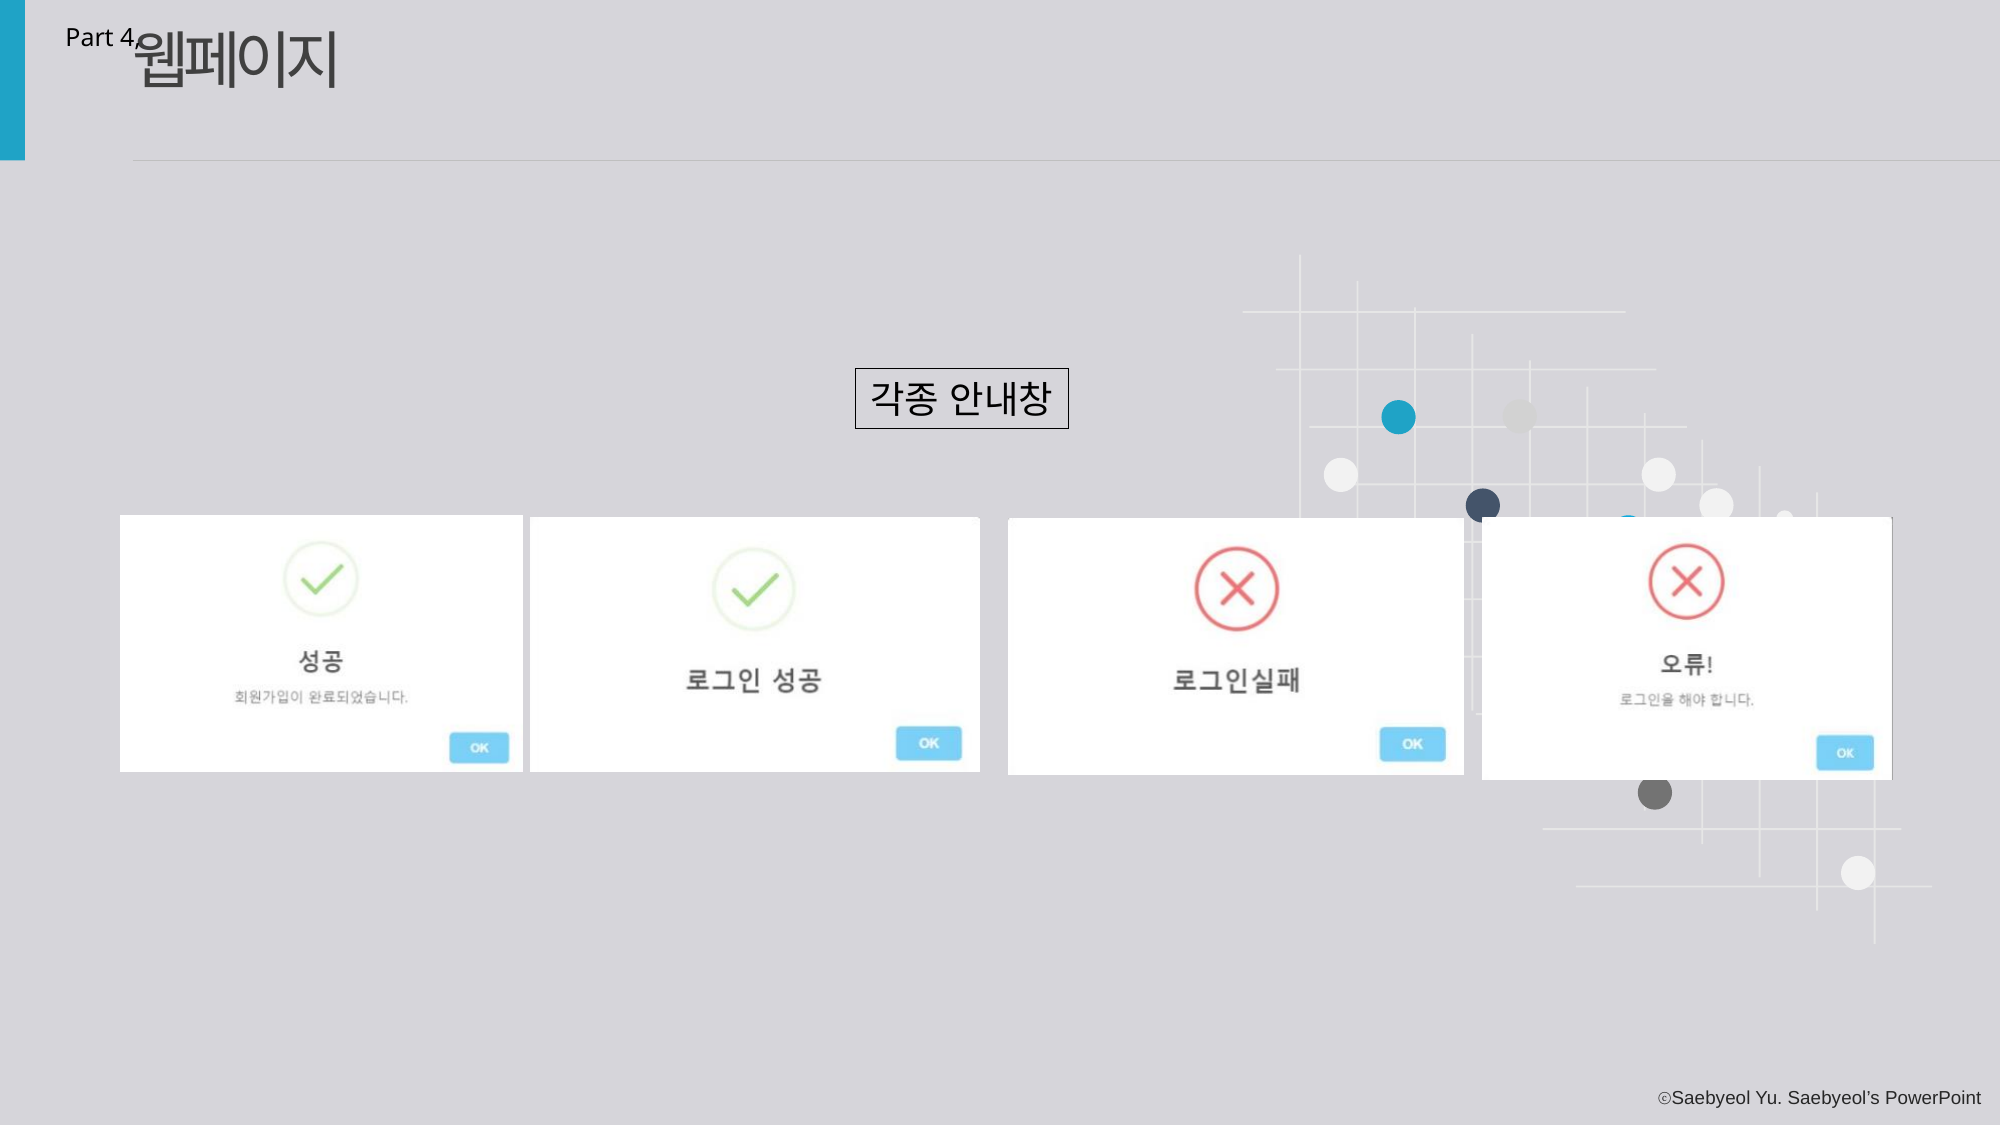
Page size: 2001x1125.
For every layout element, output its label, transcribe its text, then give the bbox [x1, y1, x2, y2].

text_box Part 4, [50, 13, 157, 59]
picture [120, 515, 523, 772]
picture [1008, 518, 1464, 775]
text_box [0, 0, 26, 161]
picture [1482, 517, 1893, 780]
picture [530, 517, 980, 772]
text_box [1242, 254, 1933, 944]
text_box 웹페이지 [117, 13, 359, 104]
text_box 각종 안내창 [855, 368, 1069, 429]
